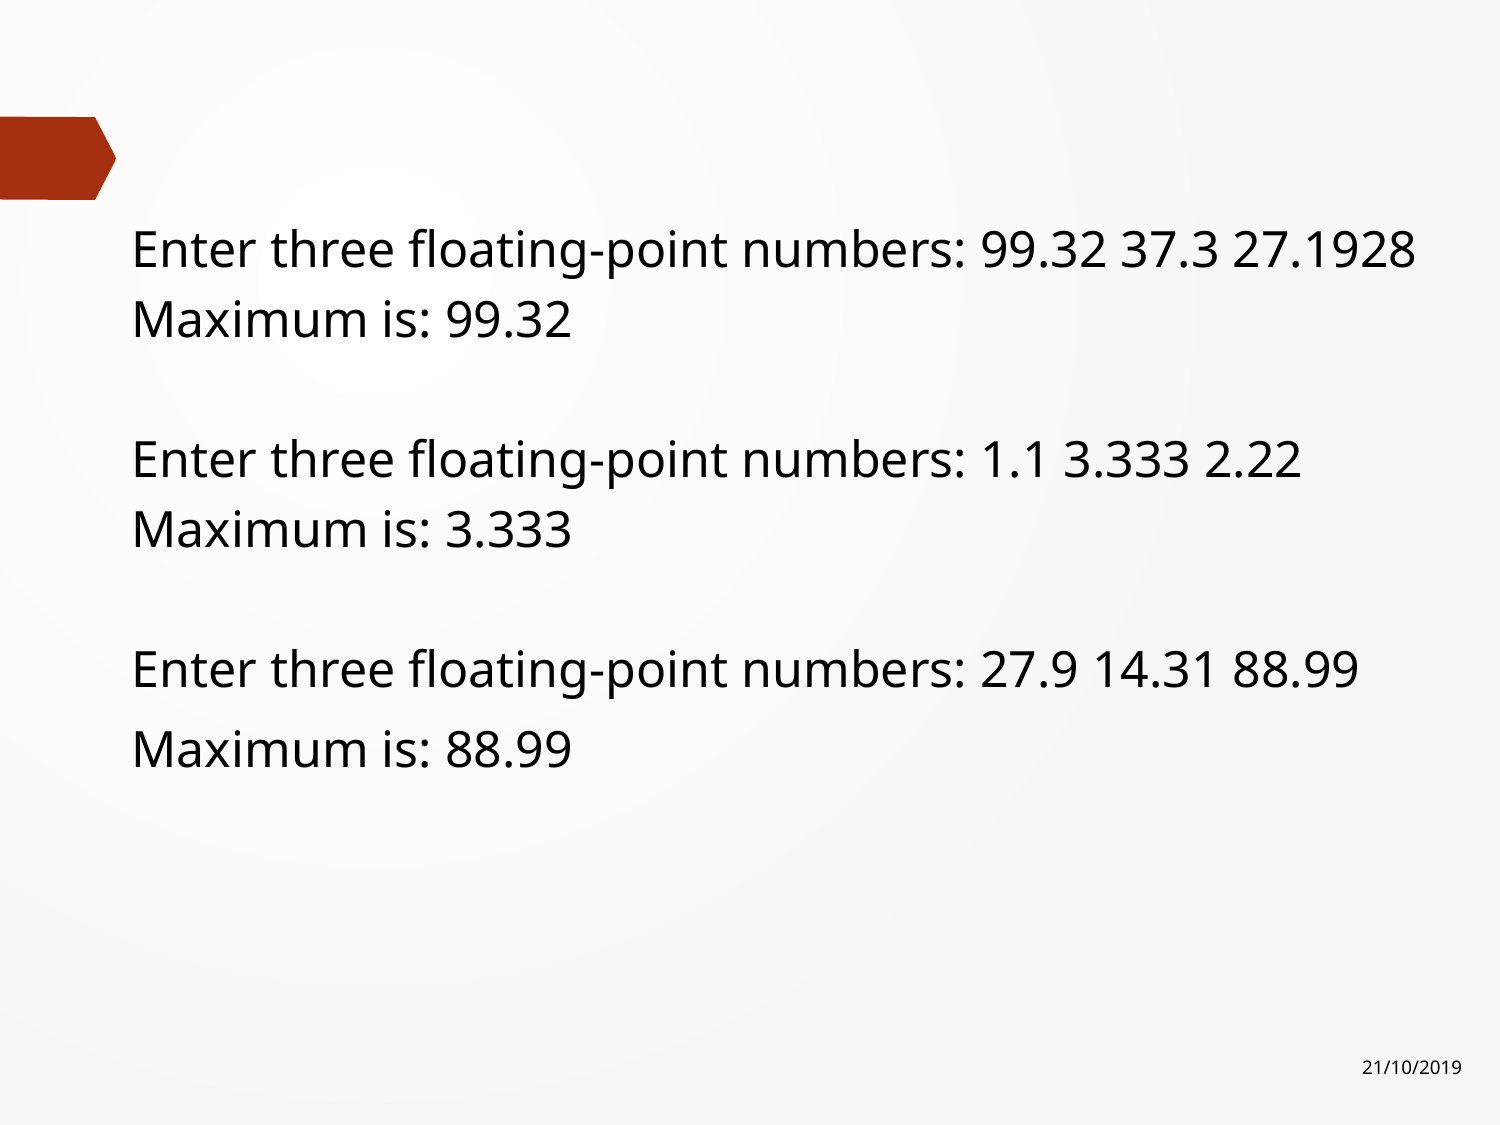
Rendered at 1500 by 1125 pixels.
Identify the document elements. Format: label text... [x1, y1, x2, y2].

list Enter three floating-point numbers: 99.32 37.3 27.1928 Maximum is: 99.32 Enter three floating-point numbers: 1.1 3.333 2.22 Maximum is: 3.333 Enter three floating-point numbers: 27.9 14.31 88.99 Maximum is: 88.99 [116, 210, 1483, 1029]
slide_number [1260, 1037, 1483, 1098]
